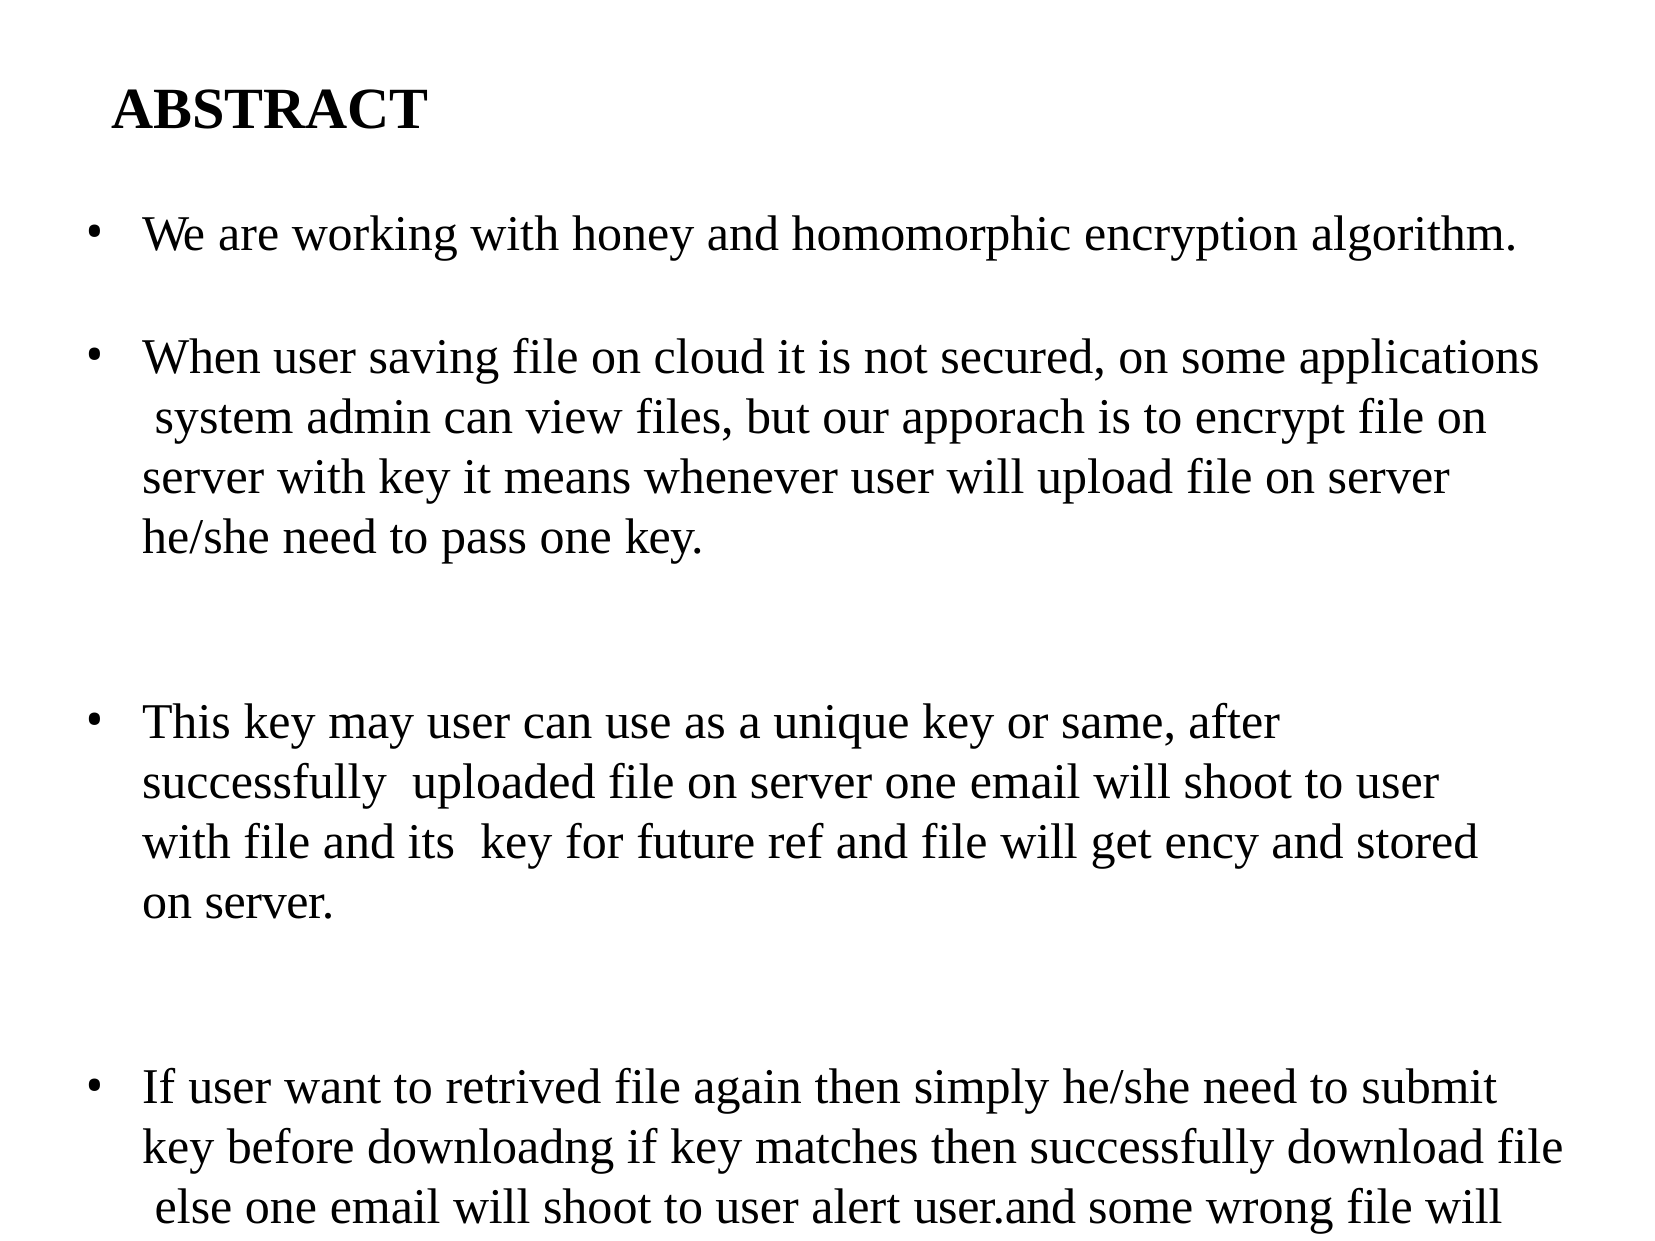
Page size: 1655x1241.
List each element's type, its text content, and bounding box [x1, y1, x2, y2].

title ABSTRACT [109, 68, 431, 198]
text_box We are working with honey and homomorphic encryption algorithm. When user saving file on cloud it is not secured, on some applications system admin can view files, but our apporach is to encrypt file on server with key it means whenever user will upload file on server he/she need to pass one key. This key may user can use as a unique key or same, after successfully uploaded file on server one email will shoot to user with file and its key for future ref and file will get ency and stored on server. If user want to retrived file again then simply he/she need to submit key before downloadng if key matches then successfully download file else one email will shoot to user alert user.and some wrong file will get download. [83, 198, 1568, 1241]
